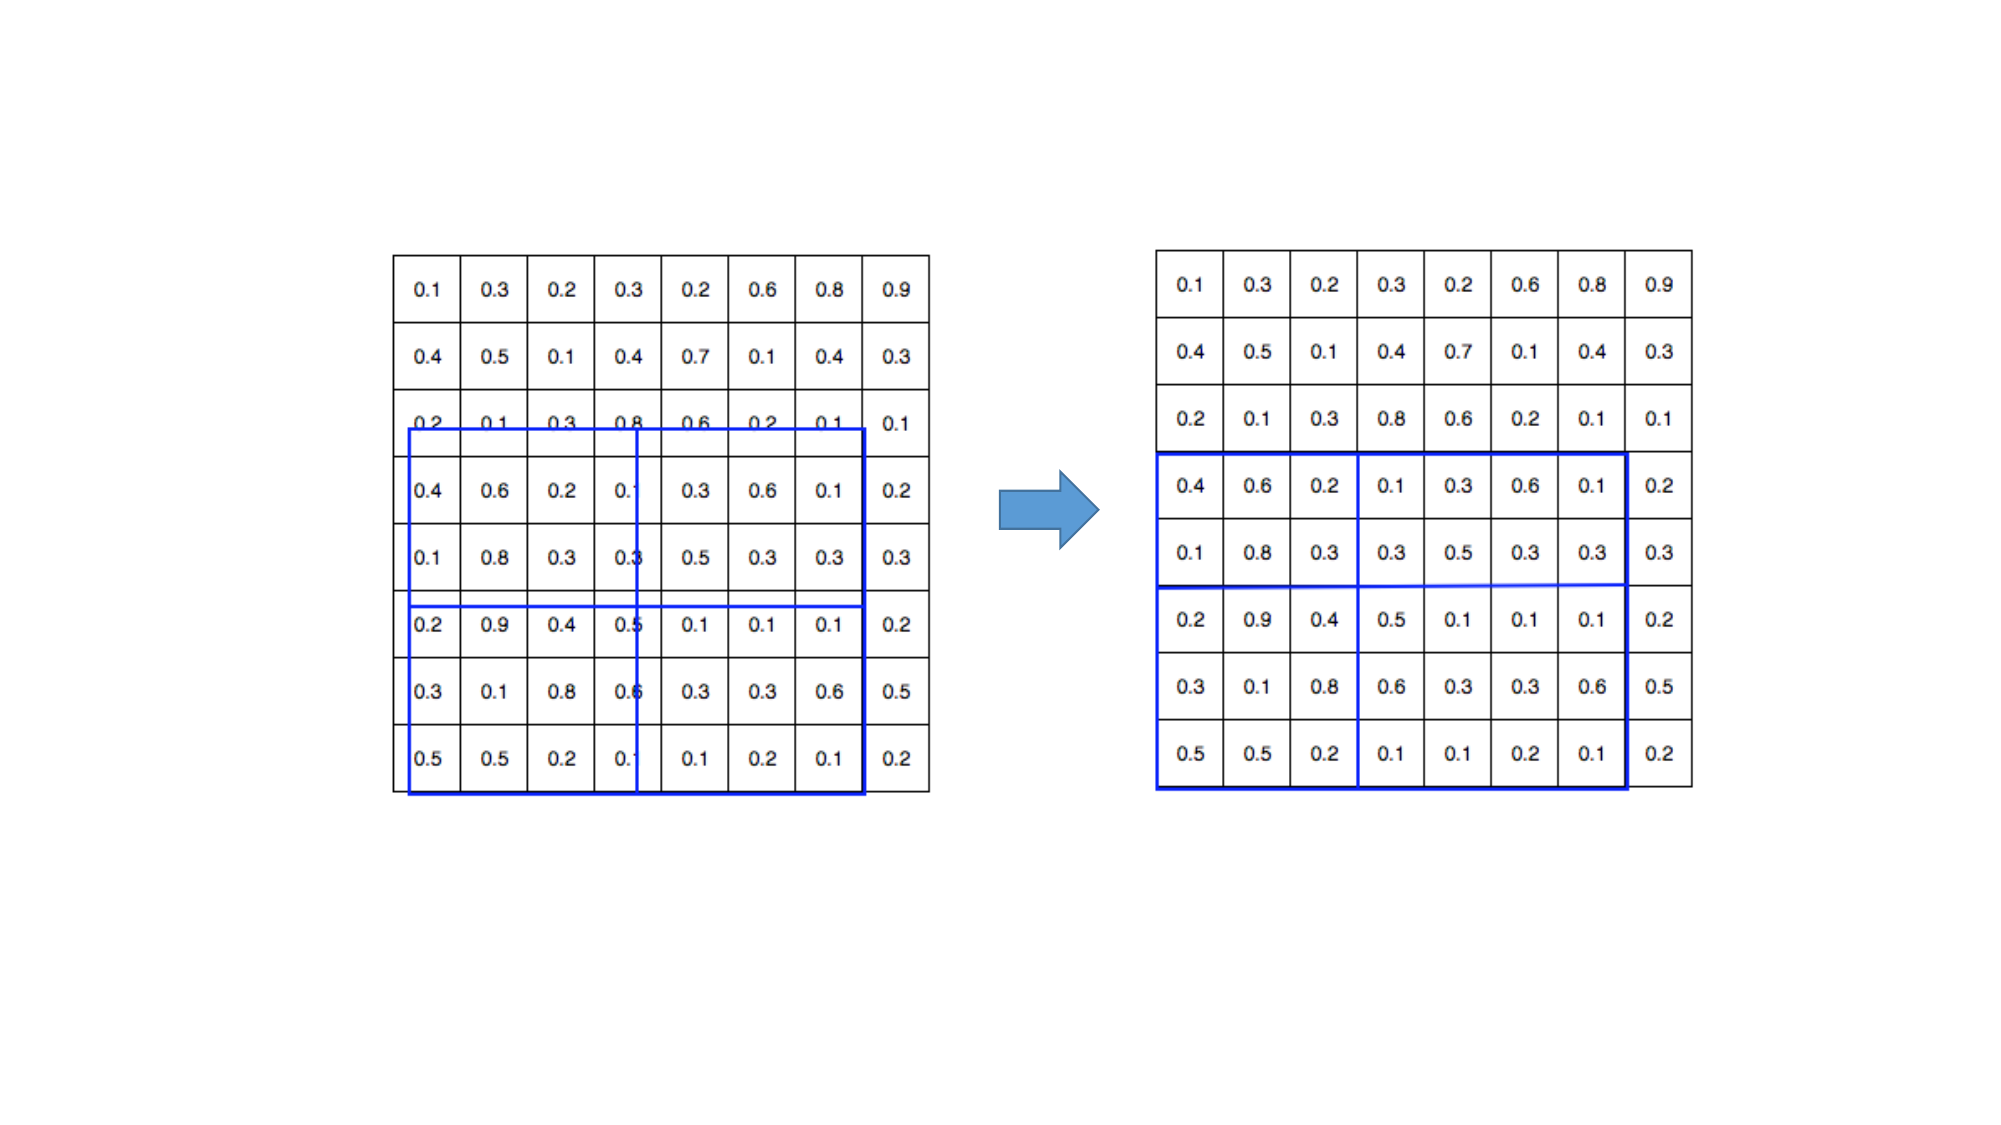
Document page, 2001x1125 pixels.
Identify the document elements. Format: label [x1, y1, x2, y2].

text_box [312, 234, 1720, 836]
